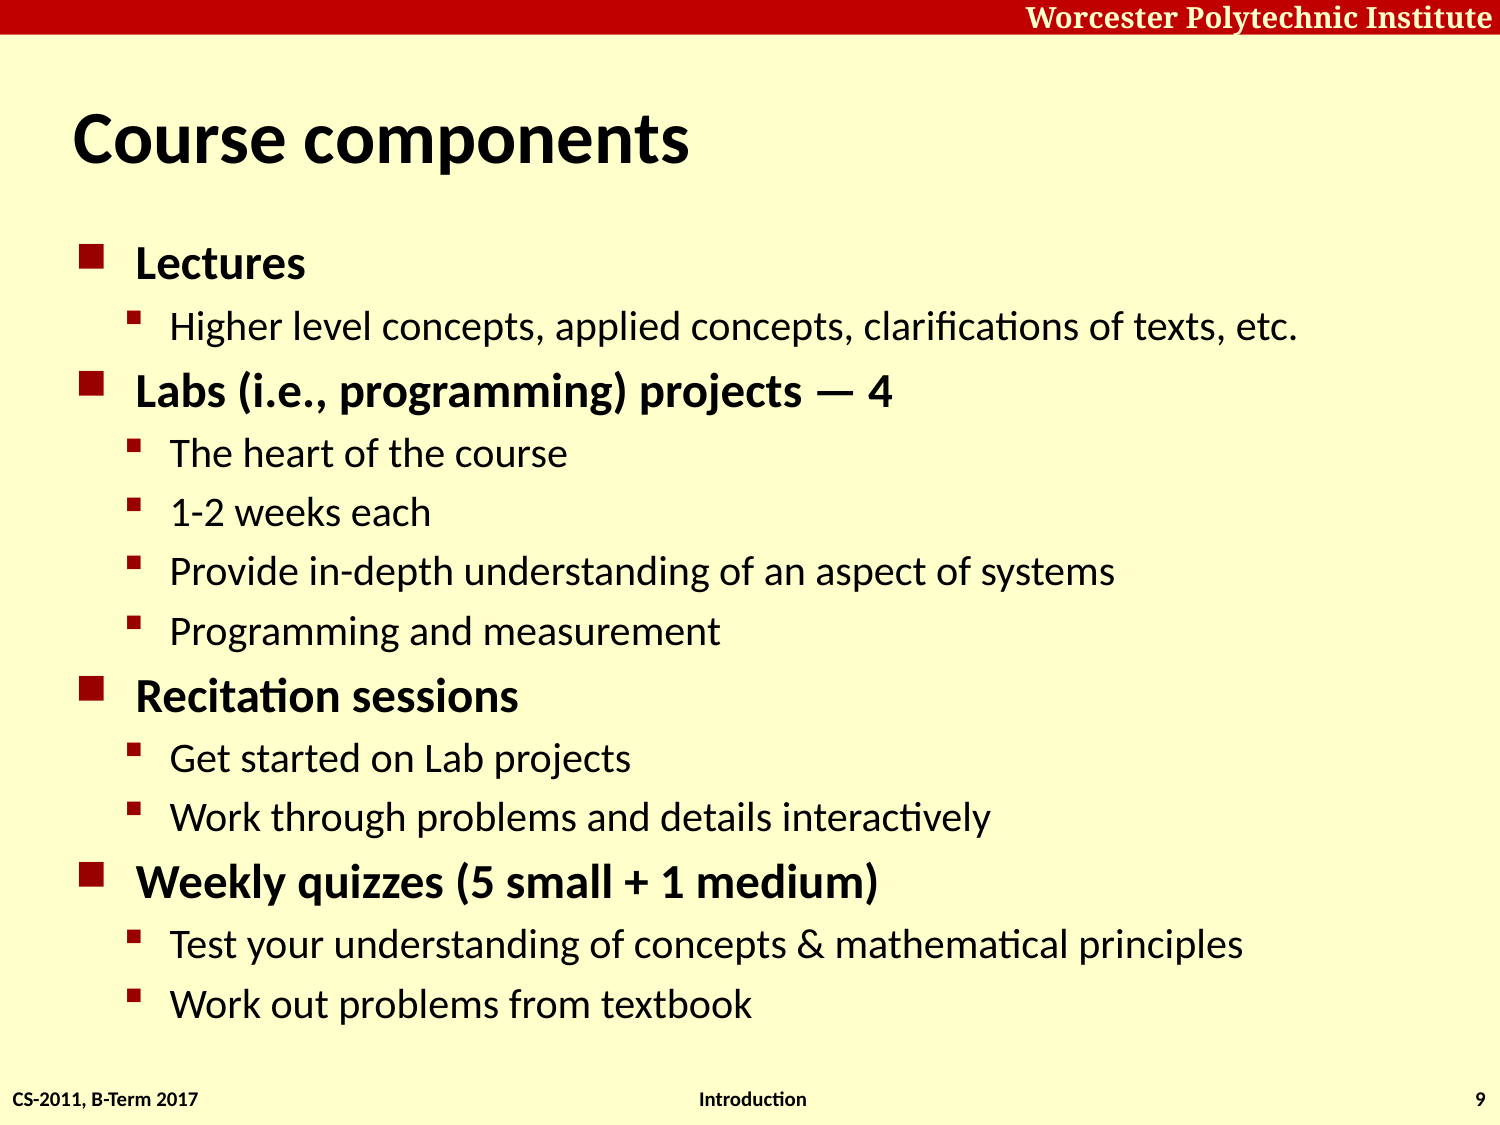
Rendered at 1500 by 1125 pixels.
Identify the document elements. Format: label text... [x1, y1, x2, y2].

slide_number CS-2011, B-Term 2017 [12, 1085, 205, 1111]
footer Introduction [691, 1084, 809, 1111]
list Lectures Higher level concepts, applied concepts, clarifications of texts, etc. Labs (i.e., programming) projects — 4 The heart of the course 1-2 weeks each Provide in-depth understanding of an aspect of systems Programming and measurement Recitation sessions Get started on Lab projects Work through problems and details interactively Weekly quizzes (5 small + 1 medium) Test your understanding of concepts & mathematical principles Work out problems from textbook [64, 223, 1361, 1040]
slide_number 9 [1460, 1085, 1486, 1111]
title Course components [58, 71, 1305, 197]
